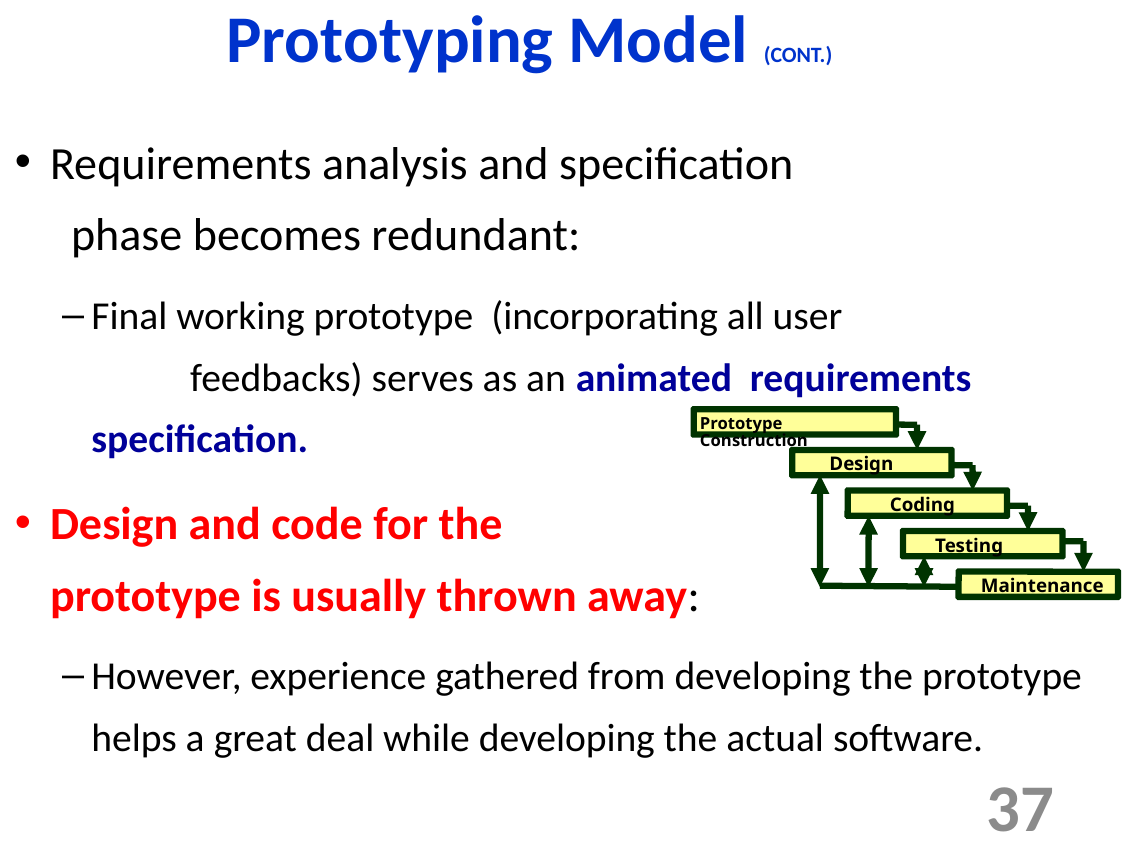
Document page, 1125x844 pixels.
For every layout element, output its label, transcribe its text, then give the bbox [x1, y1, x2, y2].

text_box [693, 409, 1125, 598]
title Prototyping Model (CONT.)‏ [49, 0, 1010, 111]
slide_number 37 [806, 782, 1069, 827]
list Requirements analysis and specification phase becomes redundant: Final working prototype (incorporating all user feedbacks) serves as an animated requirements specification. Design and code for the prototype is usually thrown away: However, experience gathered from developing the prototype helps a great deal while developing the actual software. [12, 111, 1095, 795]
